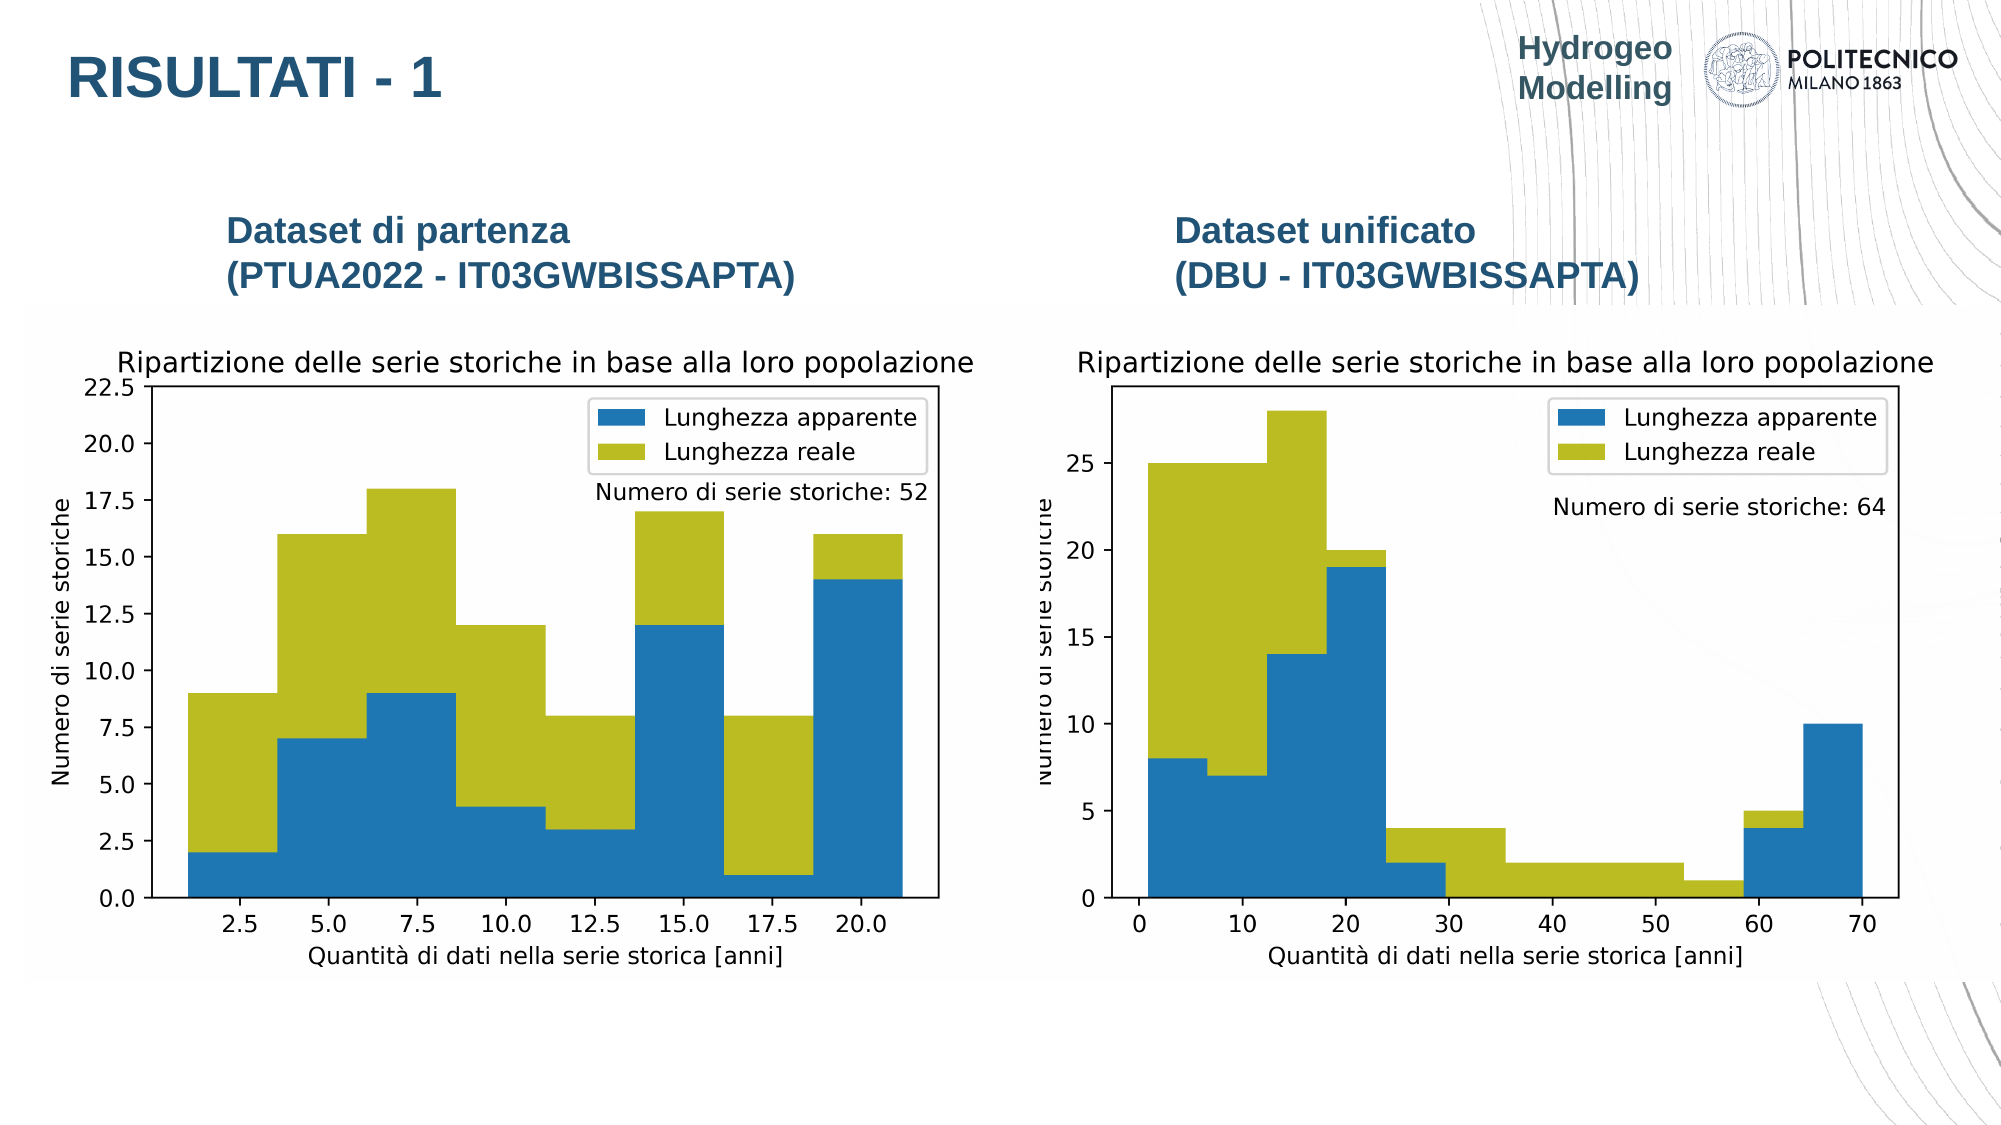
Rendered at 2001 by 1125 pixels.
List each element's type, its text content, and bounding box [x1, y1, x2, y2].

title Risultati - 1 [52, 31, 1480, 127]
text_box Dataset di partenza (PTUA2022 - IT03GWBISSAPTA) [211, 199, 854, 304]
text_box Dataset unificato (DBU - IT03GWBISSAPTA) [1159, 199, 1480, 304]
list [1040, 305, 2000, 982]
picture [1480, 0, 2000, 305]
picture [1480, 982, 2000, 1125]
picture [25, 305, 1040, 982]
